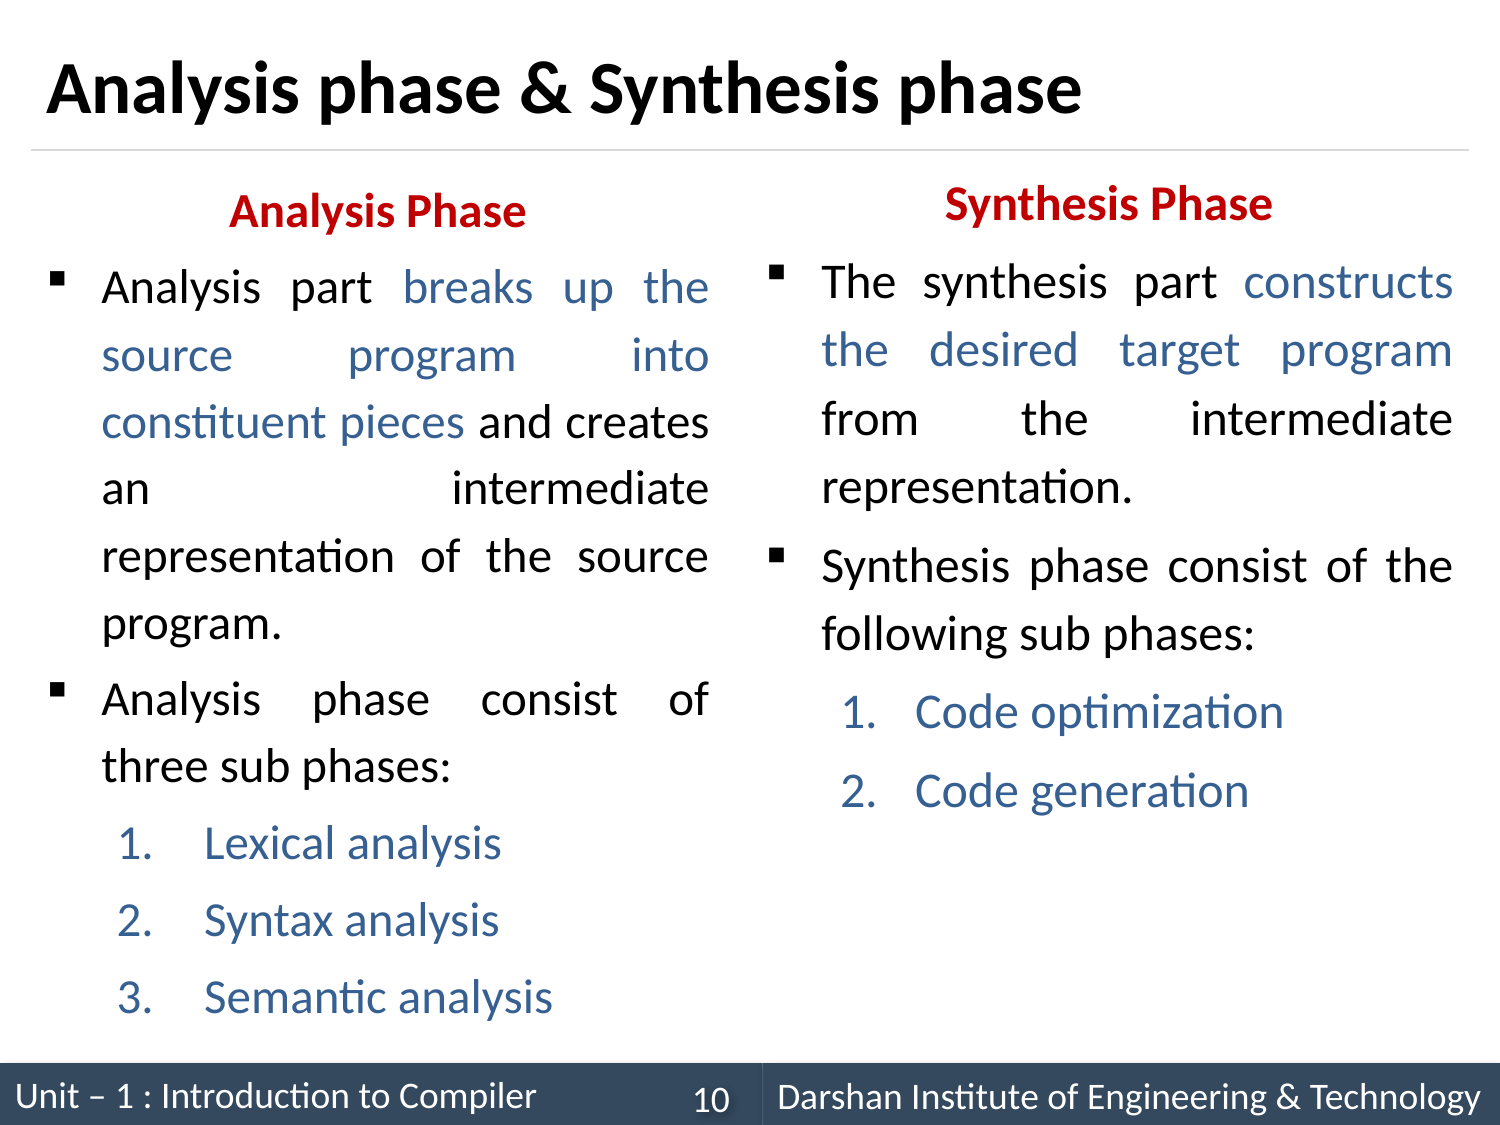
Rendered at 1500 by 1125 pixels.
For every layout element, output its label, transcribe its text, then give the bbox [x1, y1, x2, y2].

list Analysis Phase Analysis part breaks up the source program into constituent pieces and creates an intermediate representation of the source program. Analysis phase consist of three sub phases: Lexical analysis Syntax analysis Semantic analysis [31, 162, 725, 1038]
title Analysis phase & Synthesis phase [31, 17, 1469, 150]
text_box Synthesis Phase The synthesis part constructs the desired target program from the intermediate representation. Synthesis phase consist of the following sub phases: Code optimization Code generation [750, 154, 1469, 1030]
